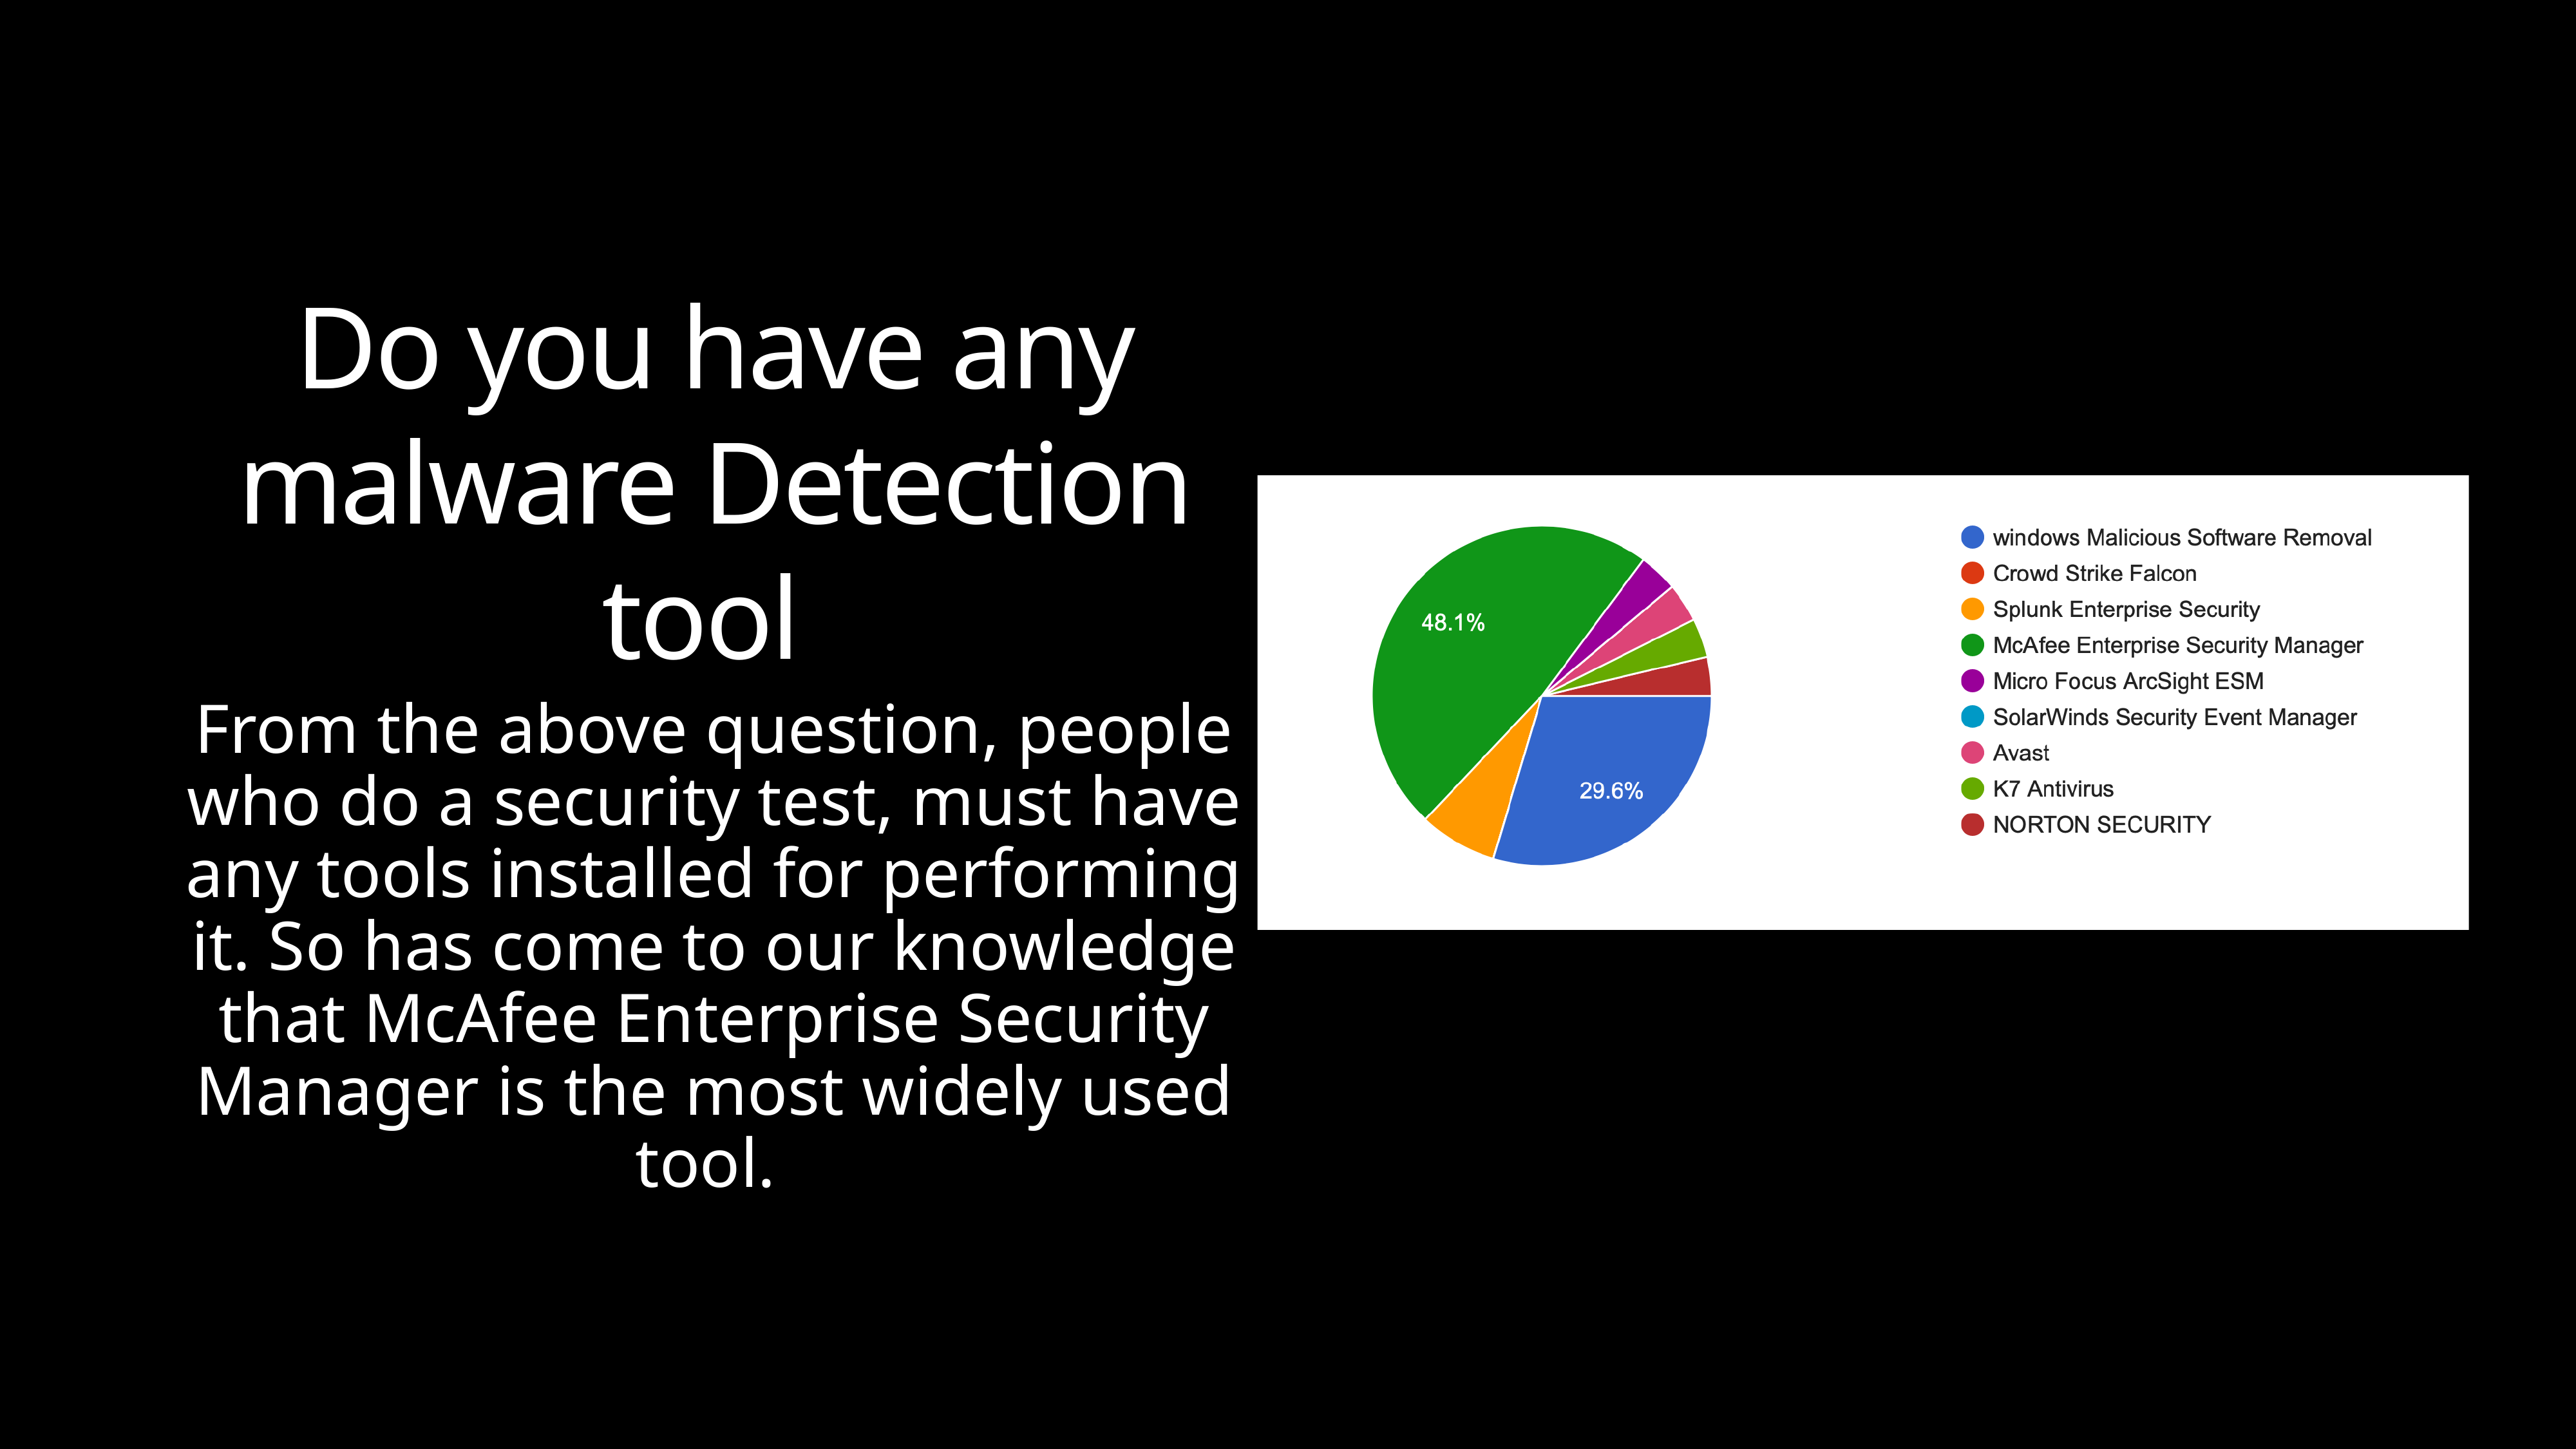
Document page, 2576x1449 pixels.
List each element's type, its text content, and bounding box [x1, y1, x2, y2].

title Do you have any malware Detection tool [174, 100, 1255, 688]
list From the above question, people who do a security test, must have any tools installed for performing it. So has come to our knowledge that McAfee Enterprise Security Manager is the most widely used tool. [174, 689, 1255, 1295]
picture [1257, 475, 2469, 930]
